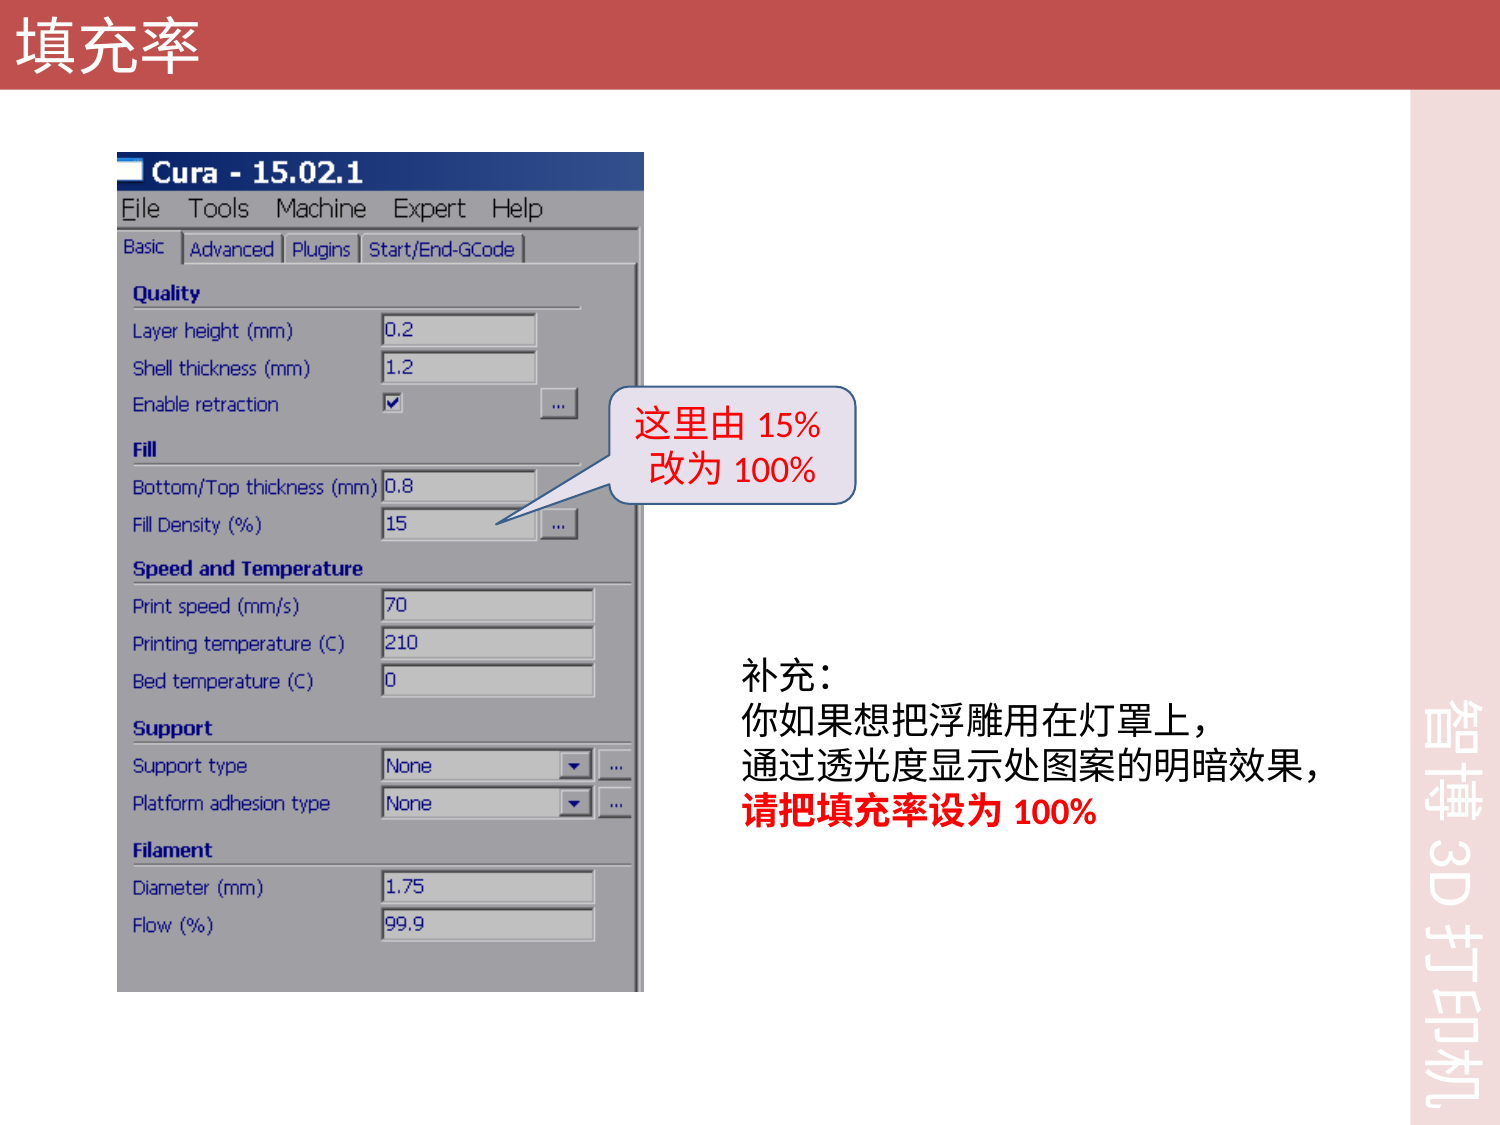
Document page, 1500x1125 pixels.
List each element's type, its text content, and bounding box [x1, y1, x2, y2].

text_box 填充率 [0, 0, 1500, 90]
text_box 智博3D打印机 [1410, 90, 1500, 1125]
text_box 补充： 你如果想把浮雕用在灯罩上， 通过透光度显示处图案的明暗效果， 请把填充率设为100% [726, 644, 1410, 840]
picture [116, 152, 644, 992]
text_box 这里由15%改为100% [647, 384, 858, 506]
